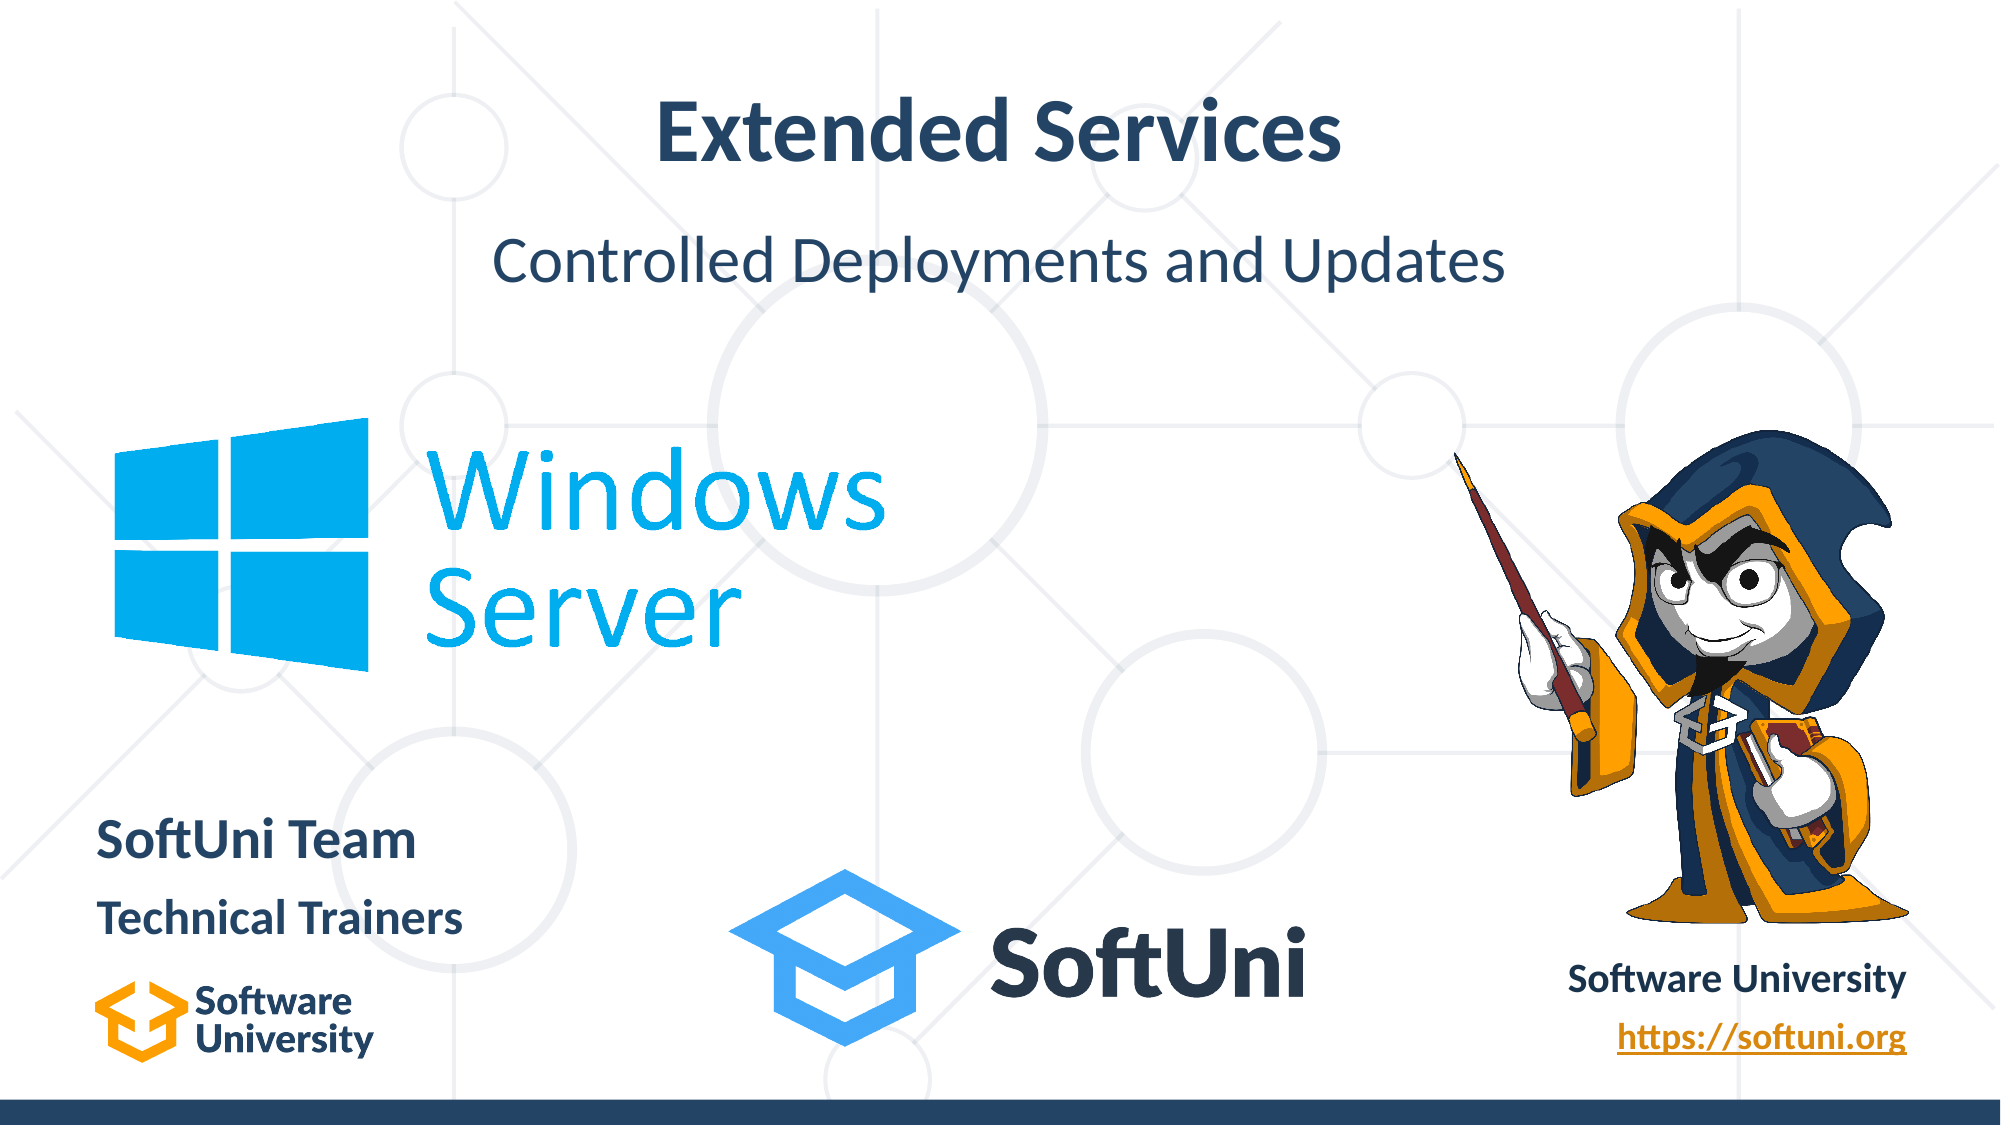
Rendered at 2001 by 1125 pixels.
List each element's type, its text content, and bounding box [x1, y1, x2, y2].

list https://softuni.org [1428, 1005, 1913, 1062]
list SoftUni Team [90, 795, 580, 871]
subtitle Controlled Deployments and Updates [90, 206, 1910, 423]
list Software University [1428, 944, 1913, 1005]
picture [107, 410, 891, 682]
picture [1451, 428, 1910, 924]
list Technical Trainers [90, 876, 580, 950]
picture [709, 850, 1325, 1064]
picture [83, 970, 384, 1074]
title Extended Services [90, 52, 1910, 198]
